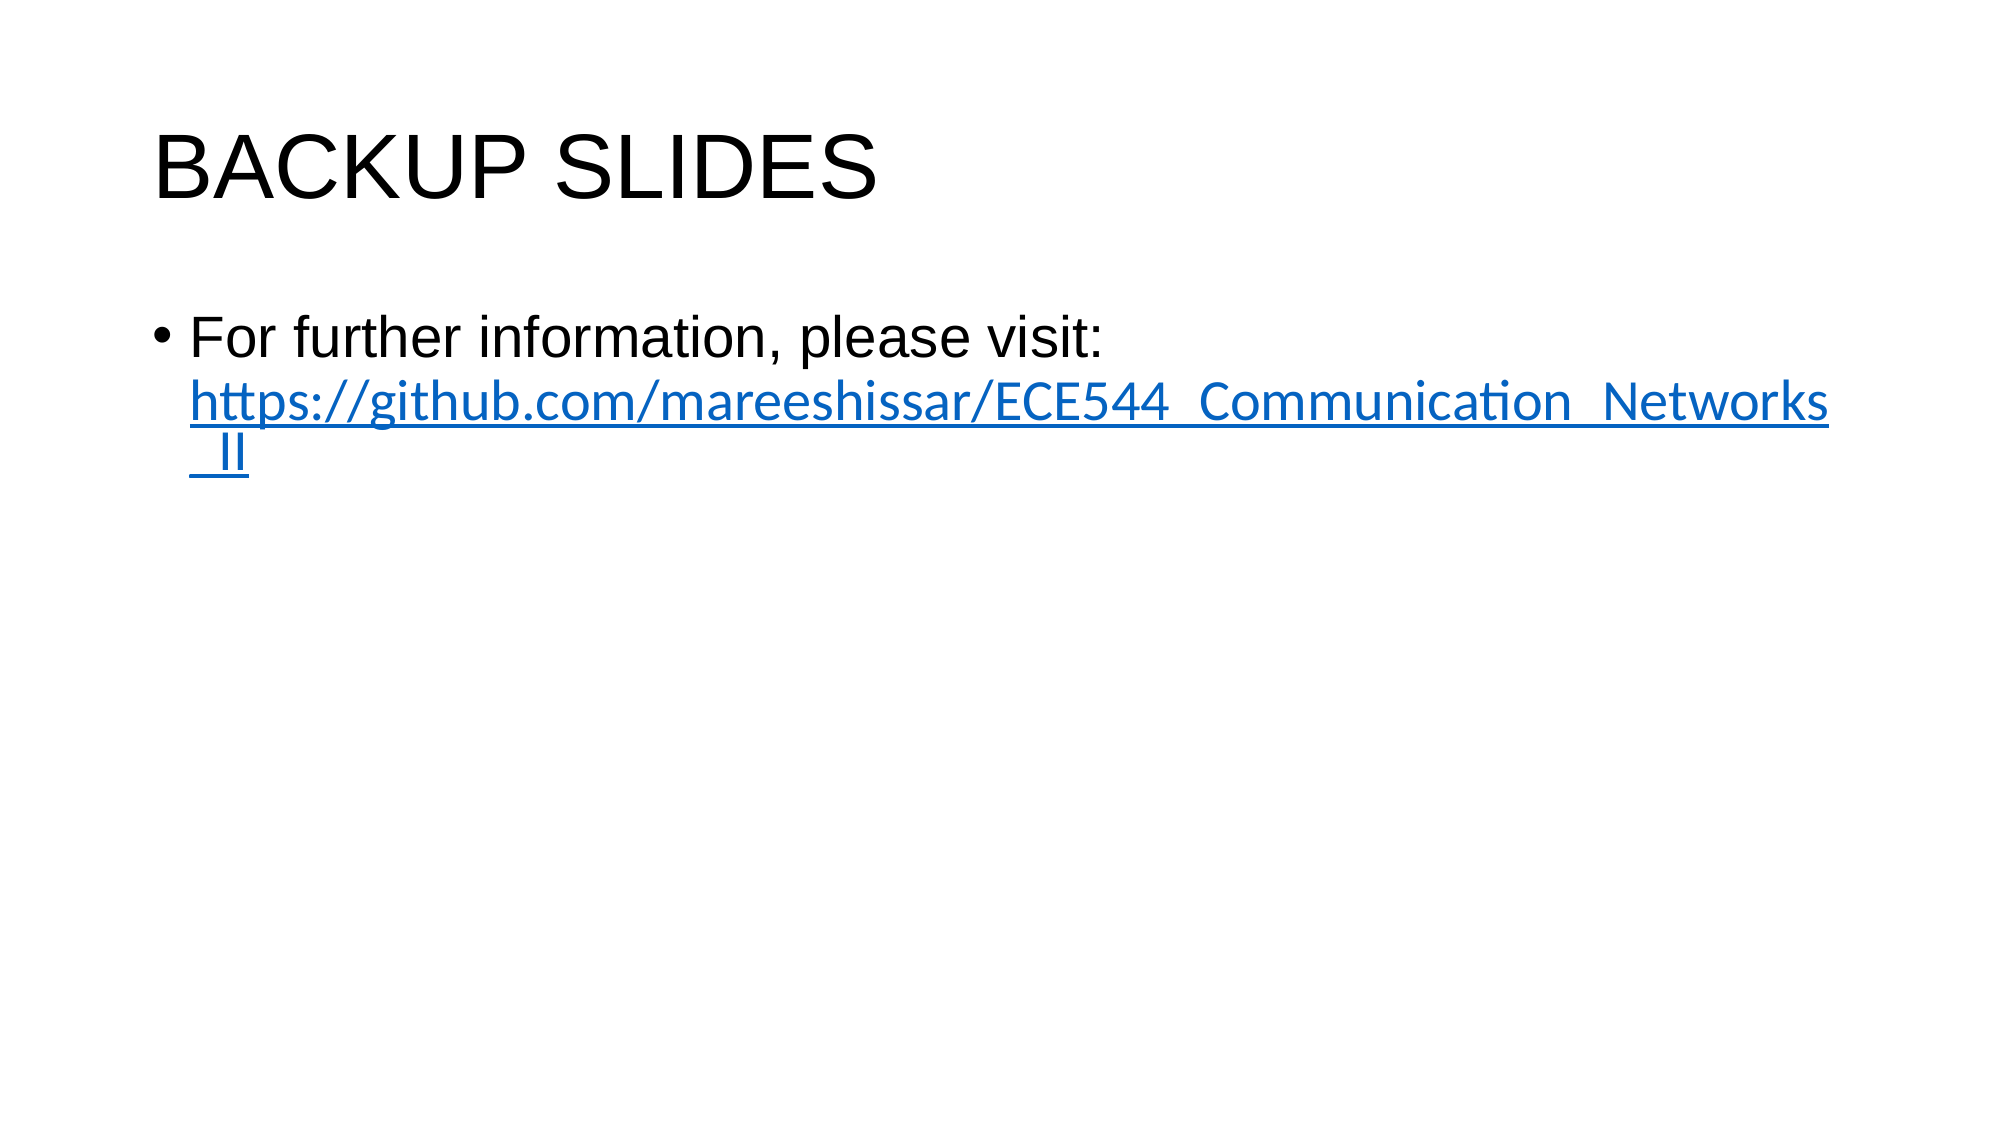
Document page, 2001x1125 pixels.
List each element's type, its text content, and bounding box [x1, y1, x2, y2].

title BACKUP SLIDES [137, 59, 1863, 278]
list For further information, please visit: https://github.com/mareeshissar/ECE544_Communication_Networks_II [137, 299, 1863, 1014]
